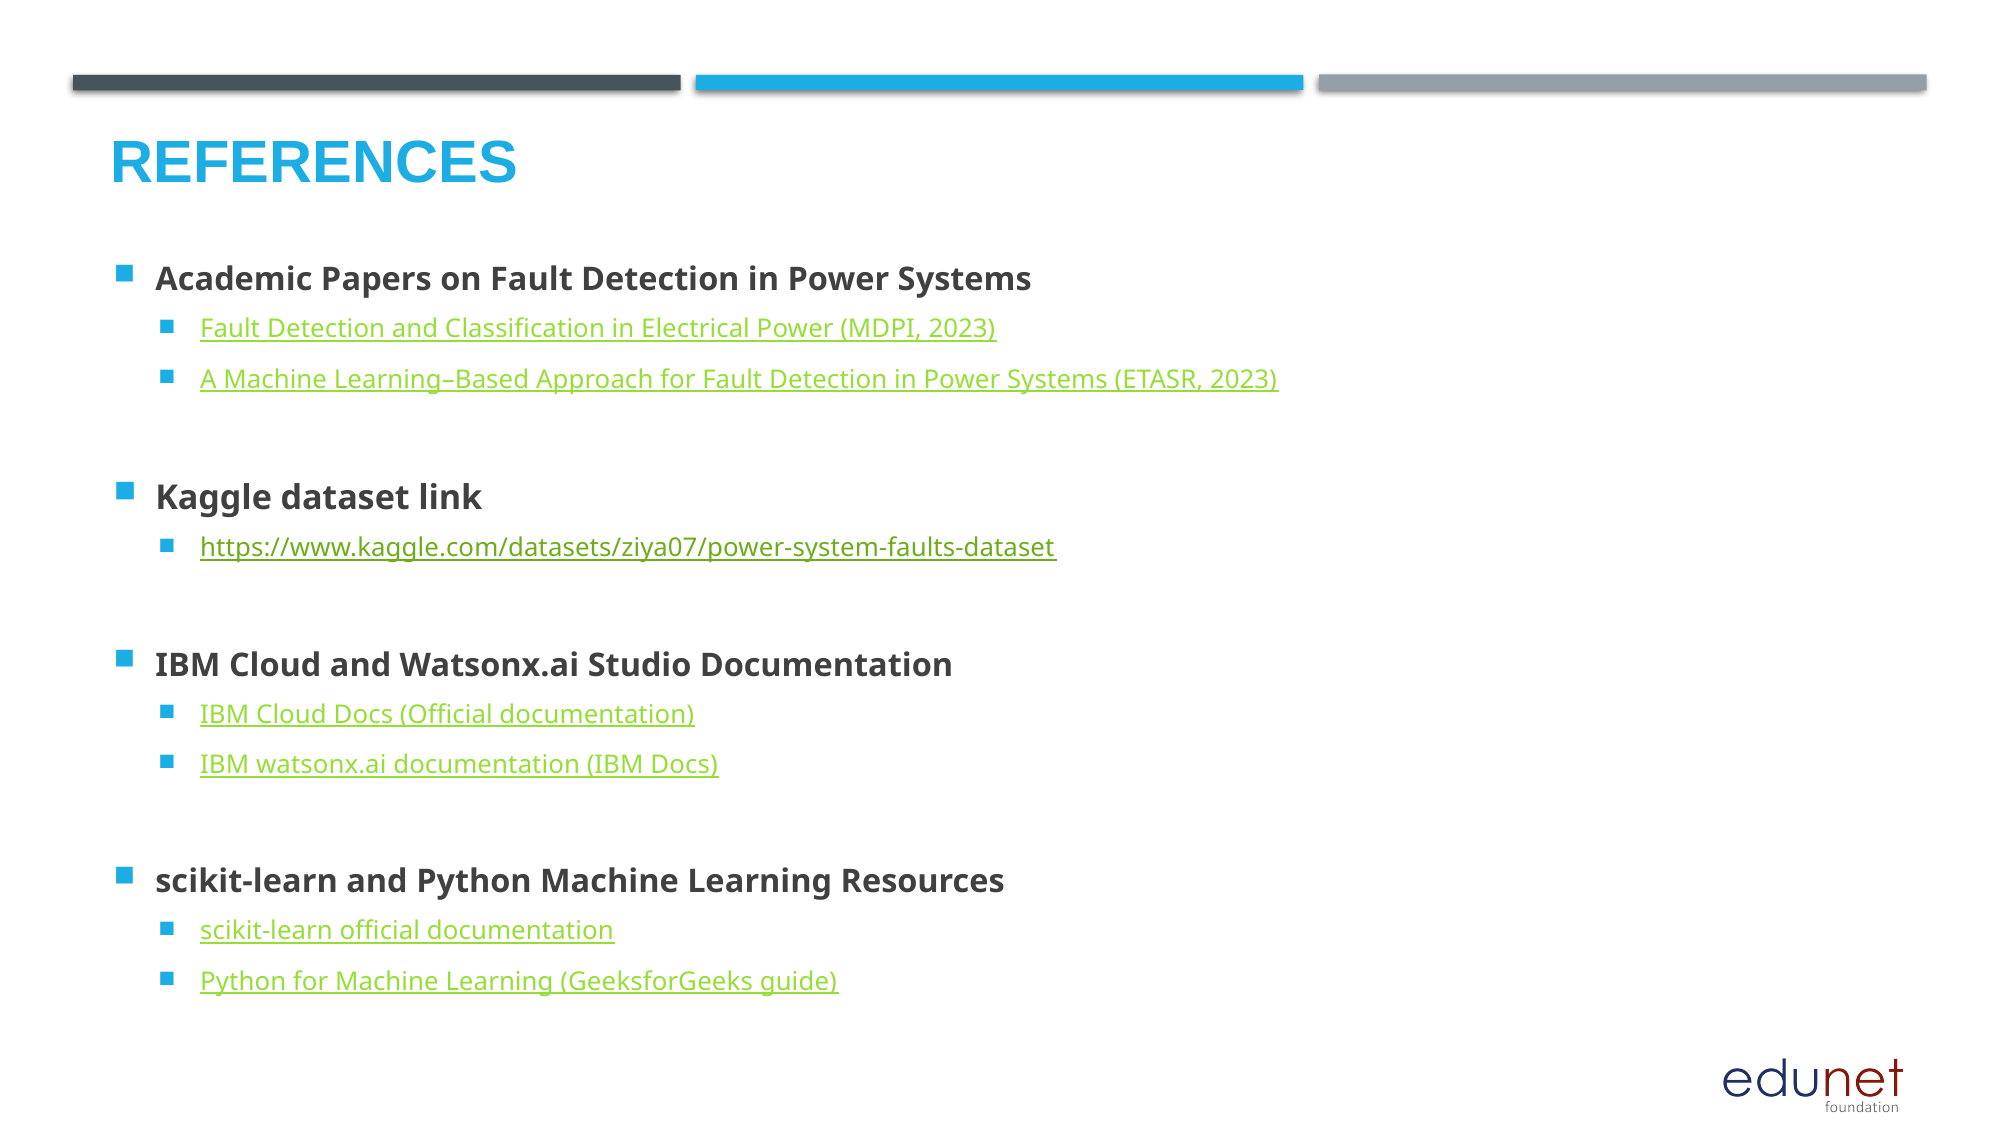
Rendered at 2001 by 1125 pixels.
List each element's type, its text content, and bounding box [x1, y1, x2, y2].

picture [1719, 1056, 1905, 1116]
list Academic Papers on Fault Detection in Power Systems Fault Detection and Classification in Electrical Power (MDPI, 2023) A Machine Learning–Based Approach for Fault Detection in Power Systems (ETASR, 2023) Kaggle dataset link https://www.kaggle.com/datasets/ziya07/power-system-faults-dataset IBM Cloud and Watsonx.ai Studio Documentation IBM Cloud Docs (Official documentation) IBM watsonx.ai documentation (IBM Docs) scikit-learn and Python Machine Learning Resources scikit-learn official documentation Python for Machine Learning (GeeksforGeeks guide) [98, 243, 1908, 1011]
title References [95, 115, 1905, 203]
